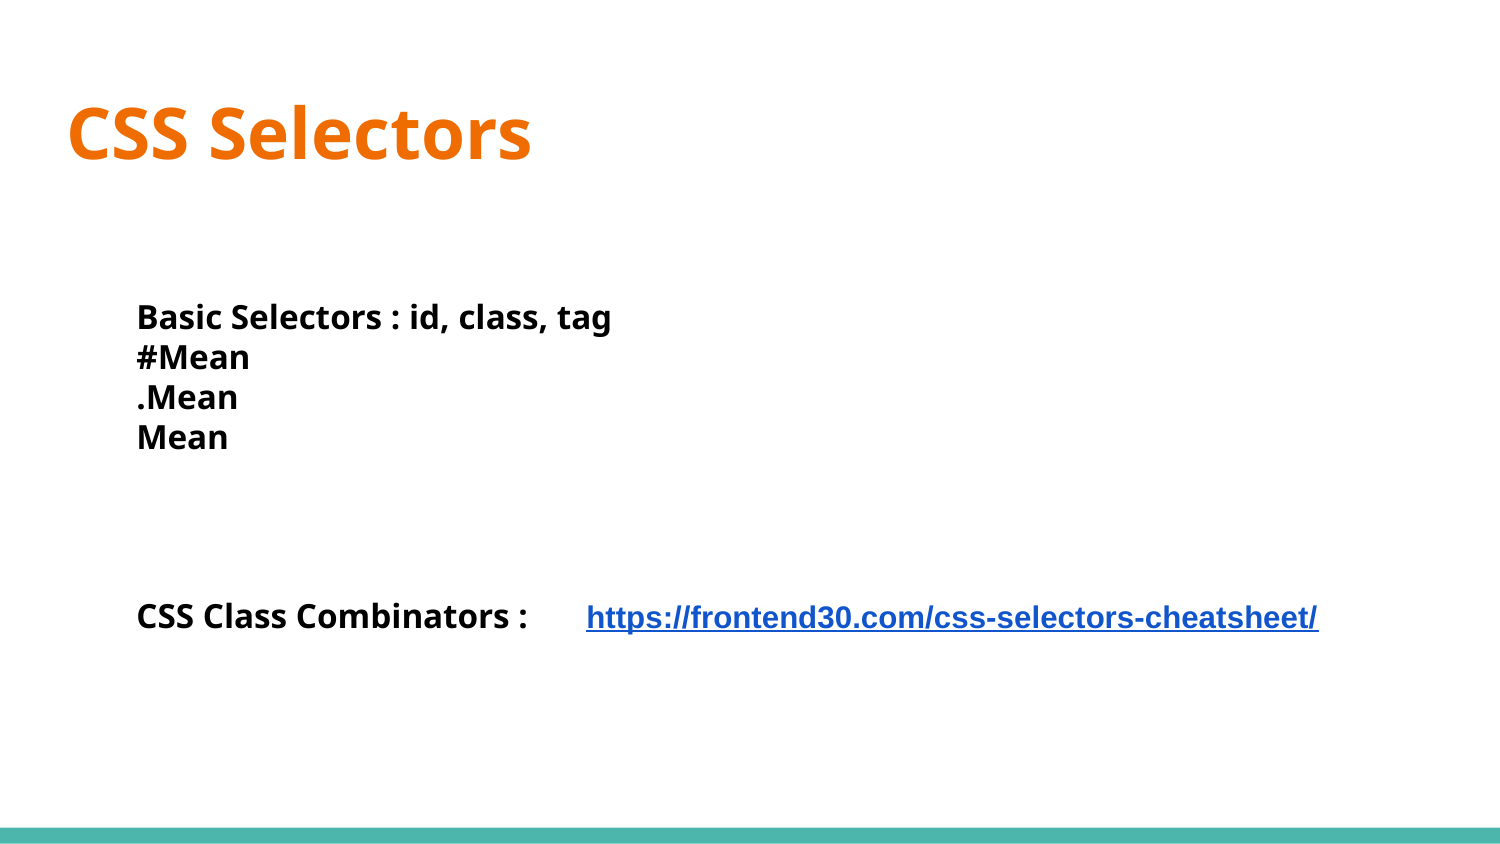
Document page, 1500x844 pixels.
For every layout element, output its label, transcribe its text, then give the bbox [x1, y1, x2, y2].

title CSS Selectors [51, 72, 1449, 189]
text_box Basic Selectors : id, class, tag #Mean .Mean Mean [121, 281, 947, 511]
text_box CSS Class Combinators : https://frontend30.com/css-selectors-cheatsheet/ [121, 579, 1500, 650]
